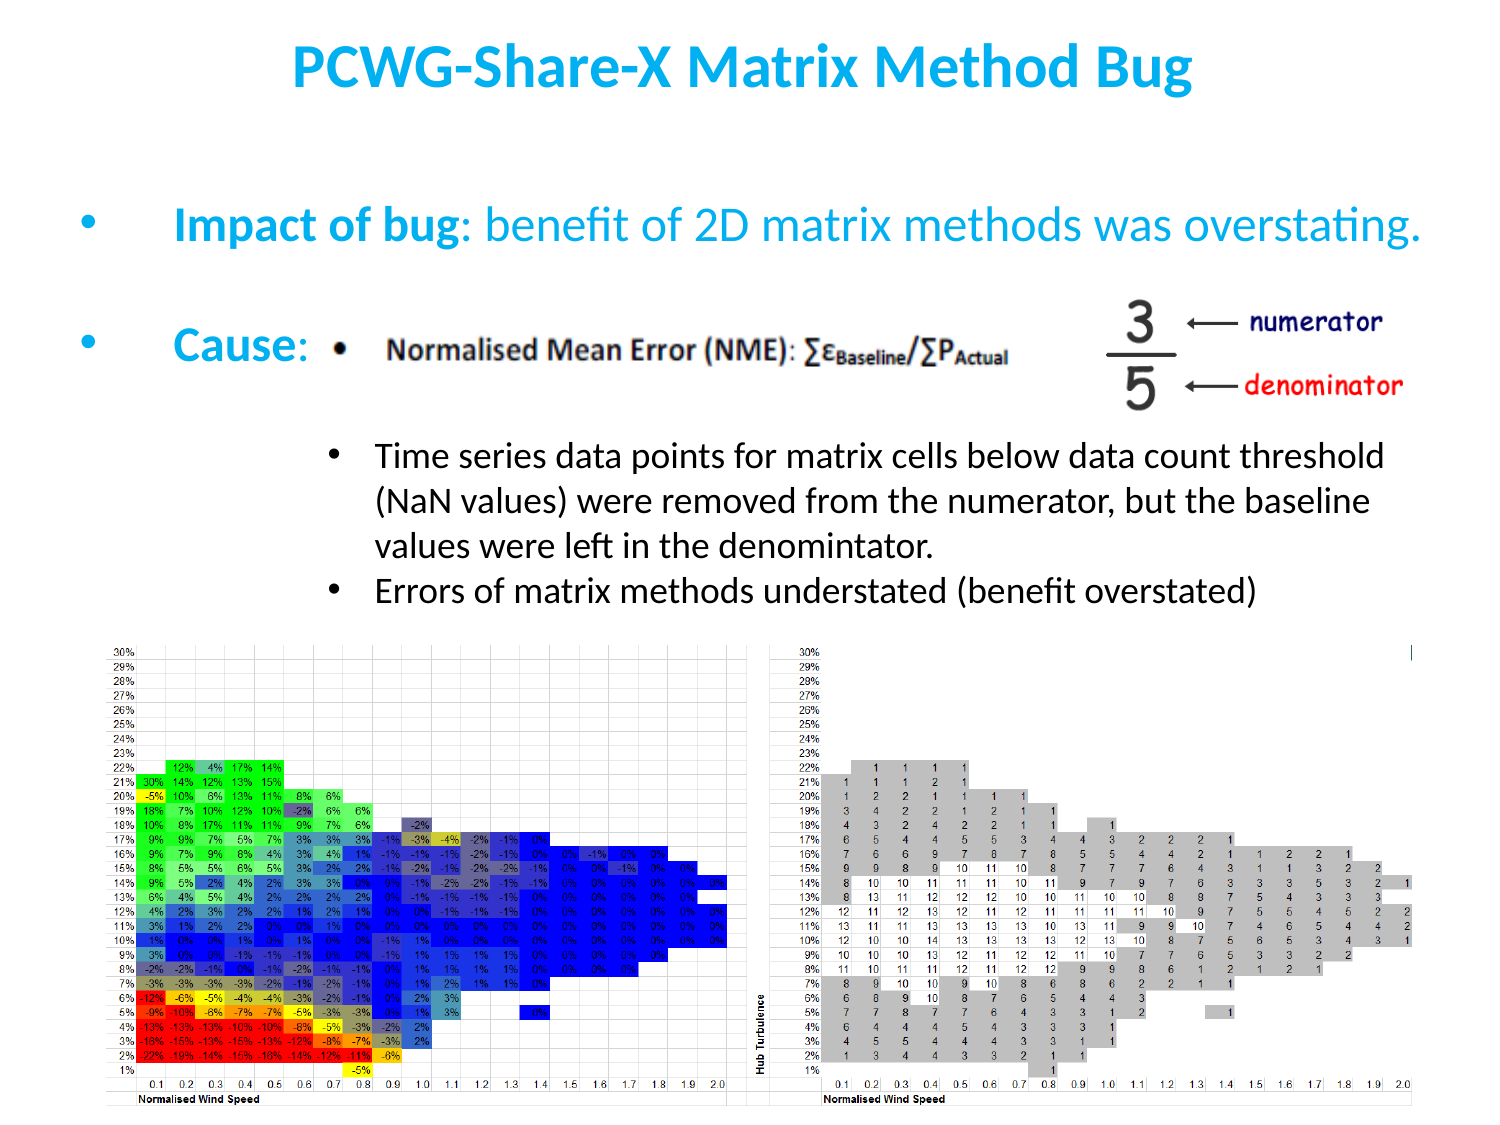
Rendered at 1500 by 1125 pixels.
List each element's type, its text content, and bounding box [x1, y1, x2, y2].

text_box Time series data points for matrix cells below data count threshold (NaN values) were removed from the numerator, but the baseline values were left in the denomintator. Errors of matrix methods understated (benefit overstated) [312, 424, 1435, 619]
picture [312, 315, 1034, 378]
picture [106, 644, 1412, 1106]
text_box PCWG-Share-X Matrix Method Bug [0, 22, 1494, 102]
picture [1104, 291, 1407, 425]
text_box Impact of bug: benefit of 2D matrix methods was overstating. Cause: [64, 184, 1447, 440]
